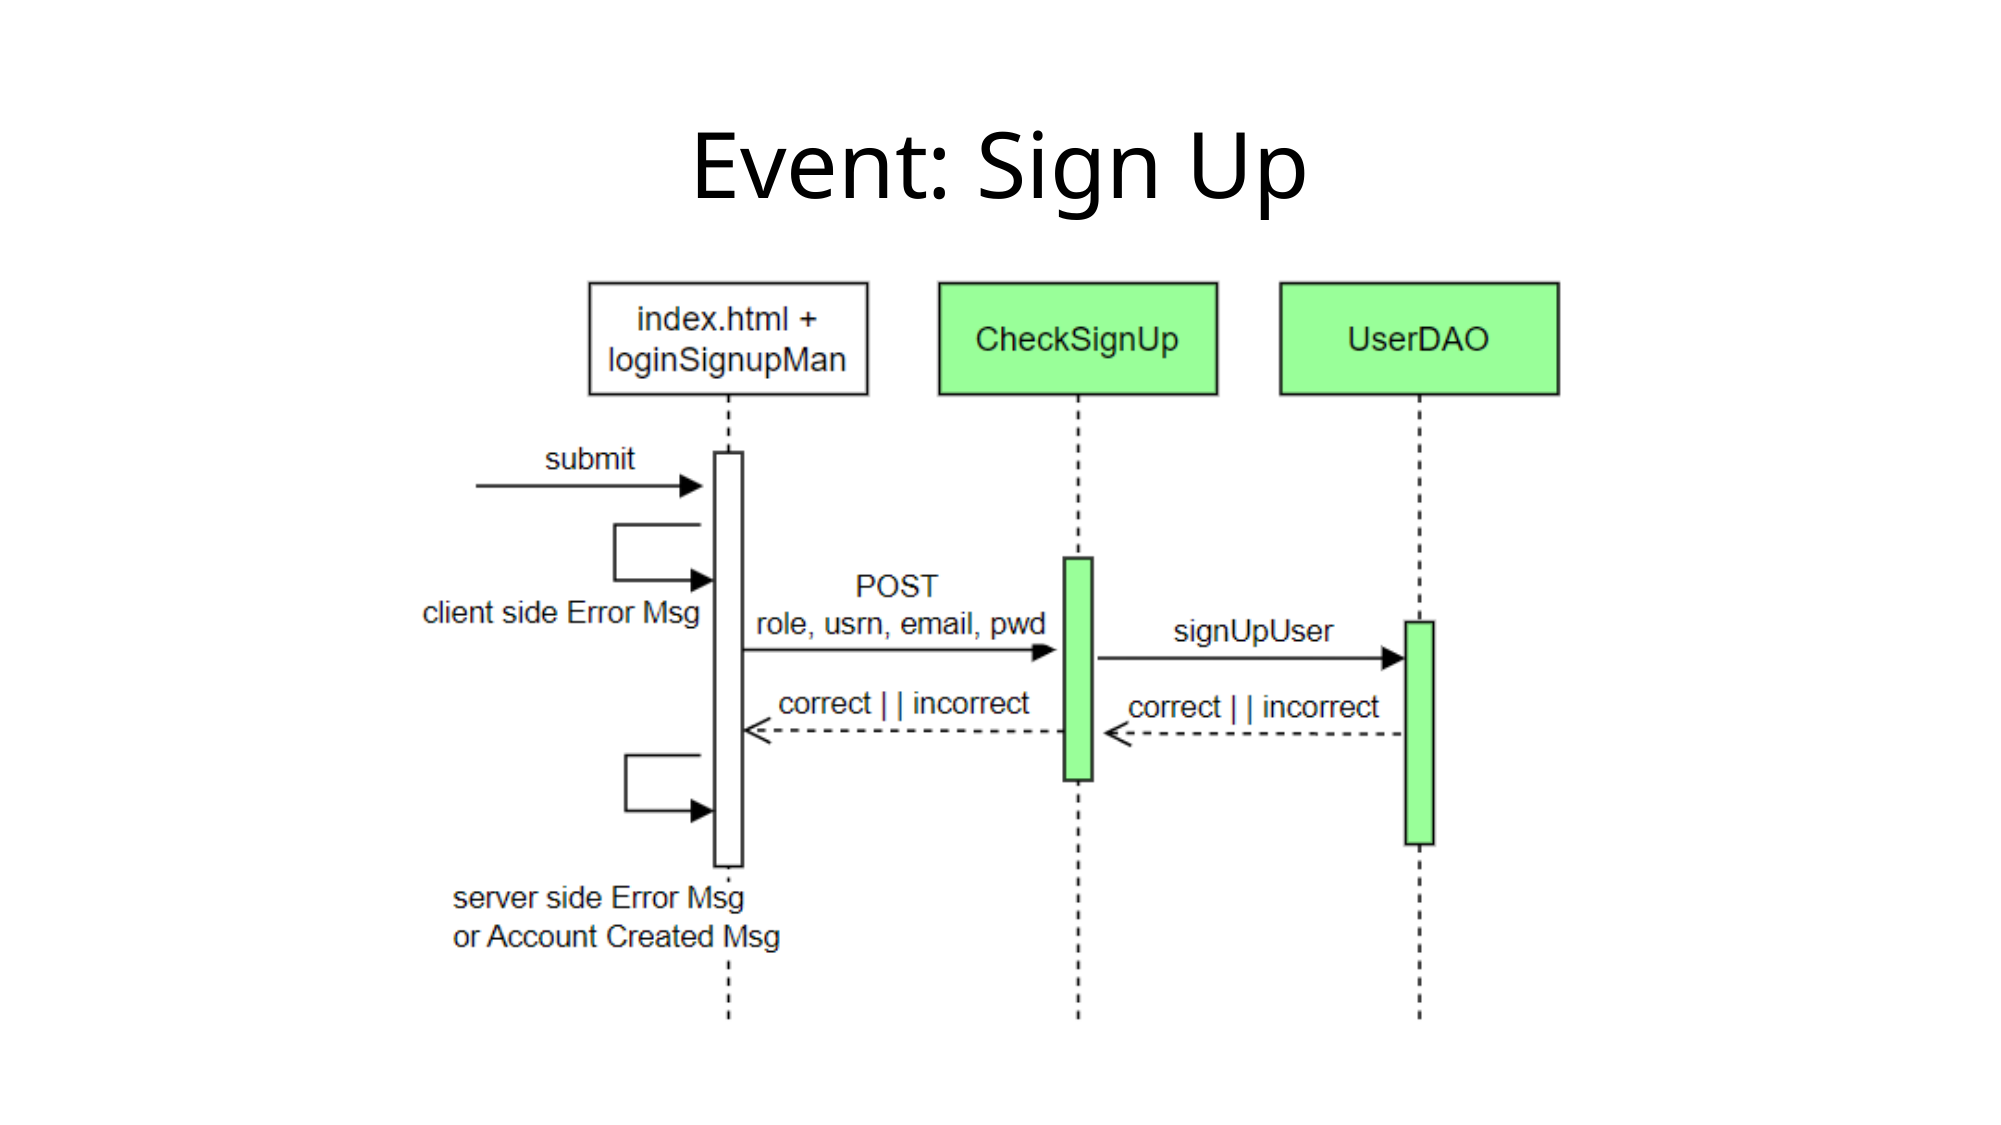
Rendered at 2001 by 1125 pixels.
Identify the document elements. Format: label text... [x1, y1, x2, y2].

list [419, 253, 1581, 1027]
title Event: Sign Up [137, 59, 1863, 278]
